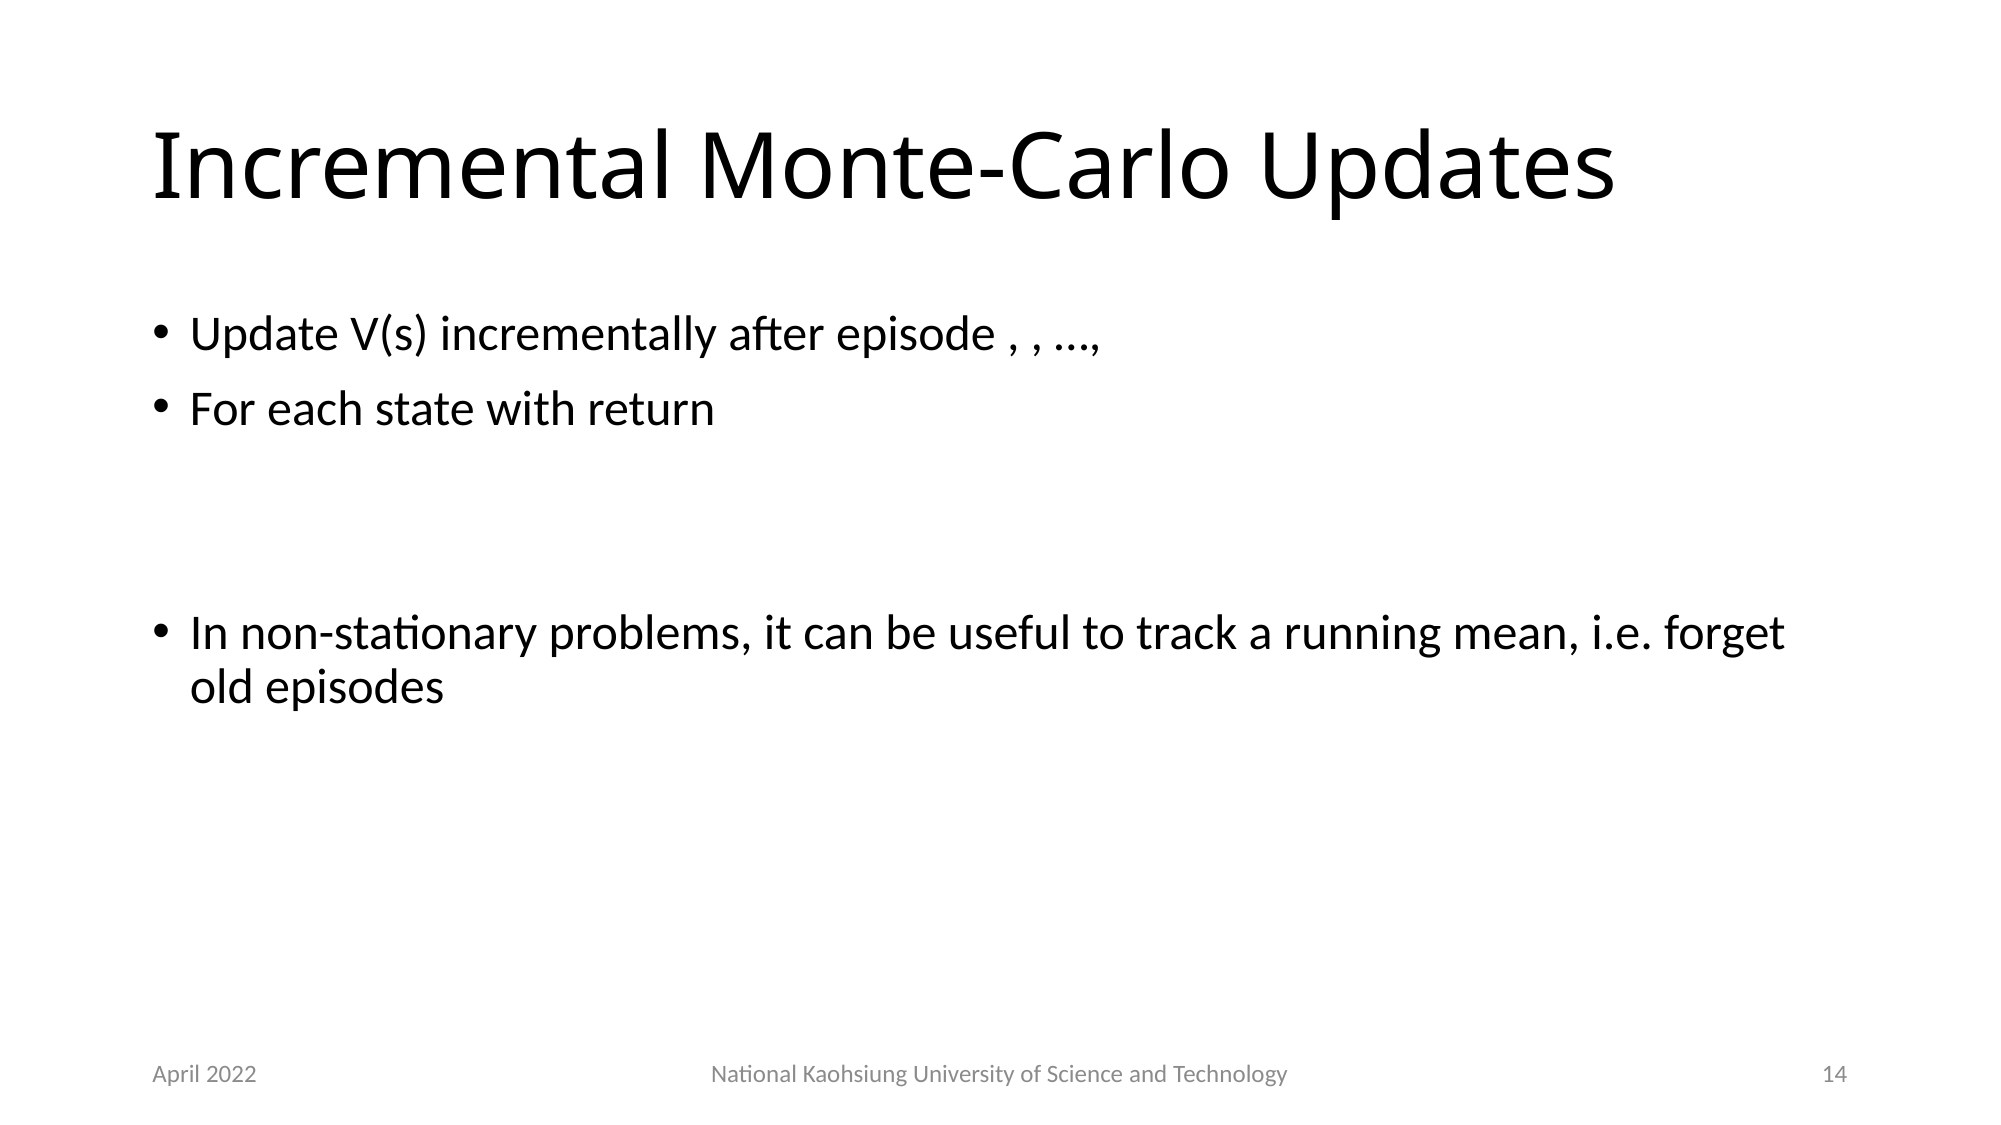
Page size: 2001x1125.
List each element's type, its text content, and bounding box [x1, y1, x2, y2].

footer National Kaohsiung University of Science and Technology [662, 1042, 1338, 1103]
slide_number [137, 1042, 588, 1103]
slide_number 14 [1412, 1042, 1863, 1103]
title Incremental Monte-Carlo Updates [137, 59, 1863, 278]
